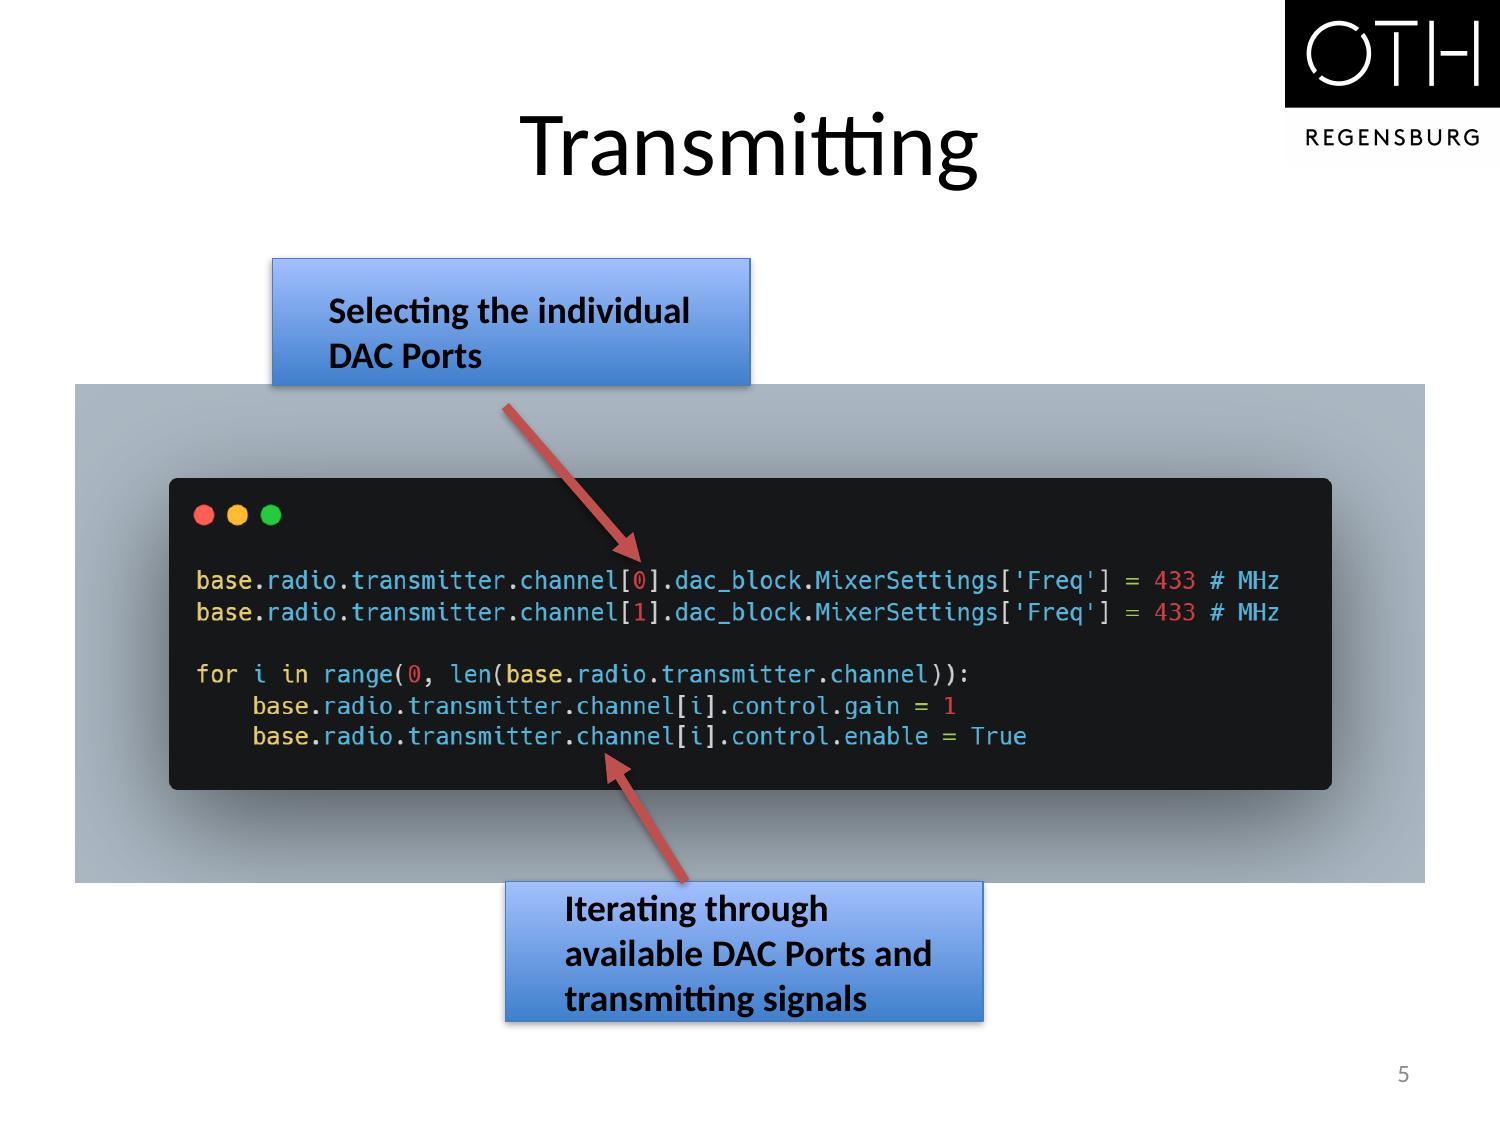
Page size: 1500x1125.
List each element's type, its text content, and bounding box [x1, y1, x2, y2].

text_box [604, 752, 686, 882]
text_box [505, 891, 549, 1022]
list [74, 384, 1426, 883]
text_box Iterating through available DAC Ports and transmitting signals [549, 891, 986, 1026]
picture [1285, 0, 1500, 167]
text_box Selecting the individual DAC Ports [313, 279, 750, 383]
title Transmitting [75, 45, 1425, 233]
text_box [505, 405, 642, 563]
text_box [272, 258, 751, 383]
slide_number 5 [1074, 1042, 1425, 1103]
